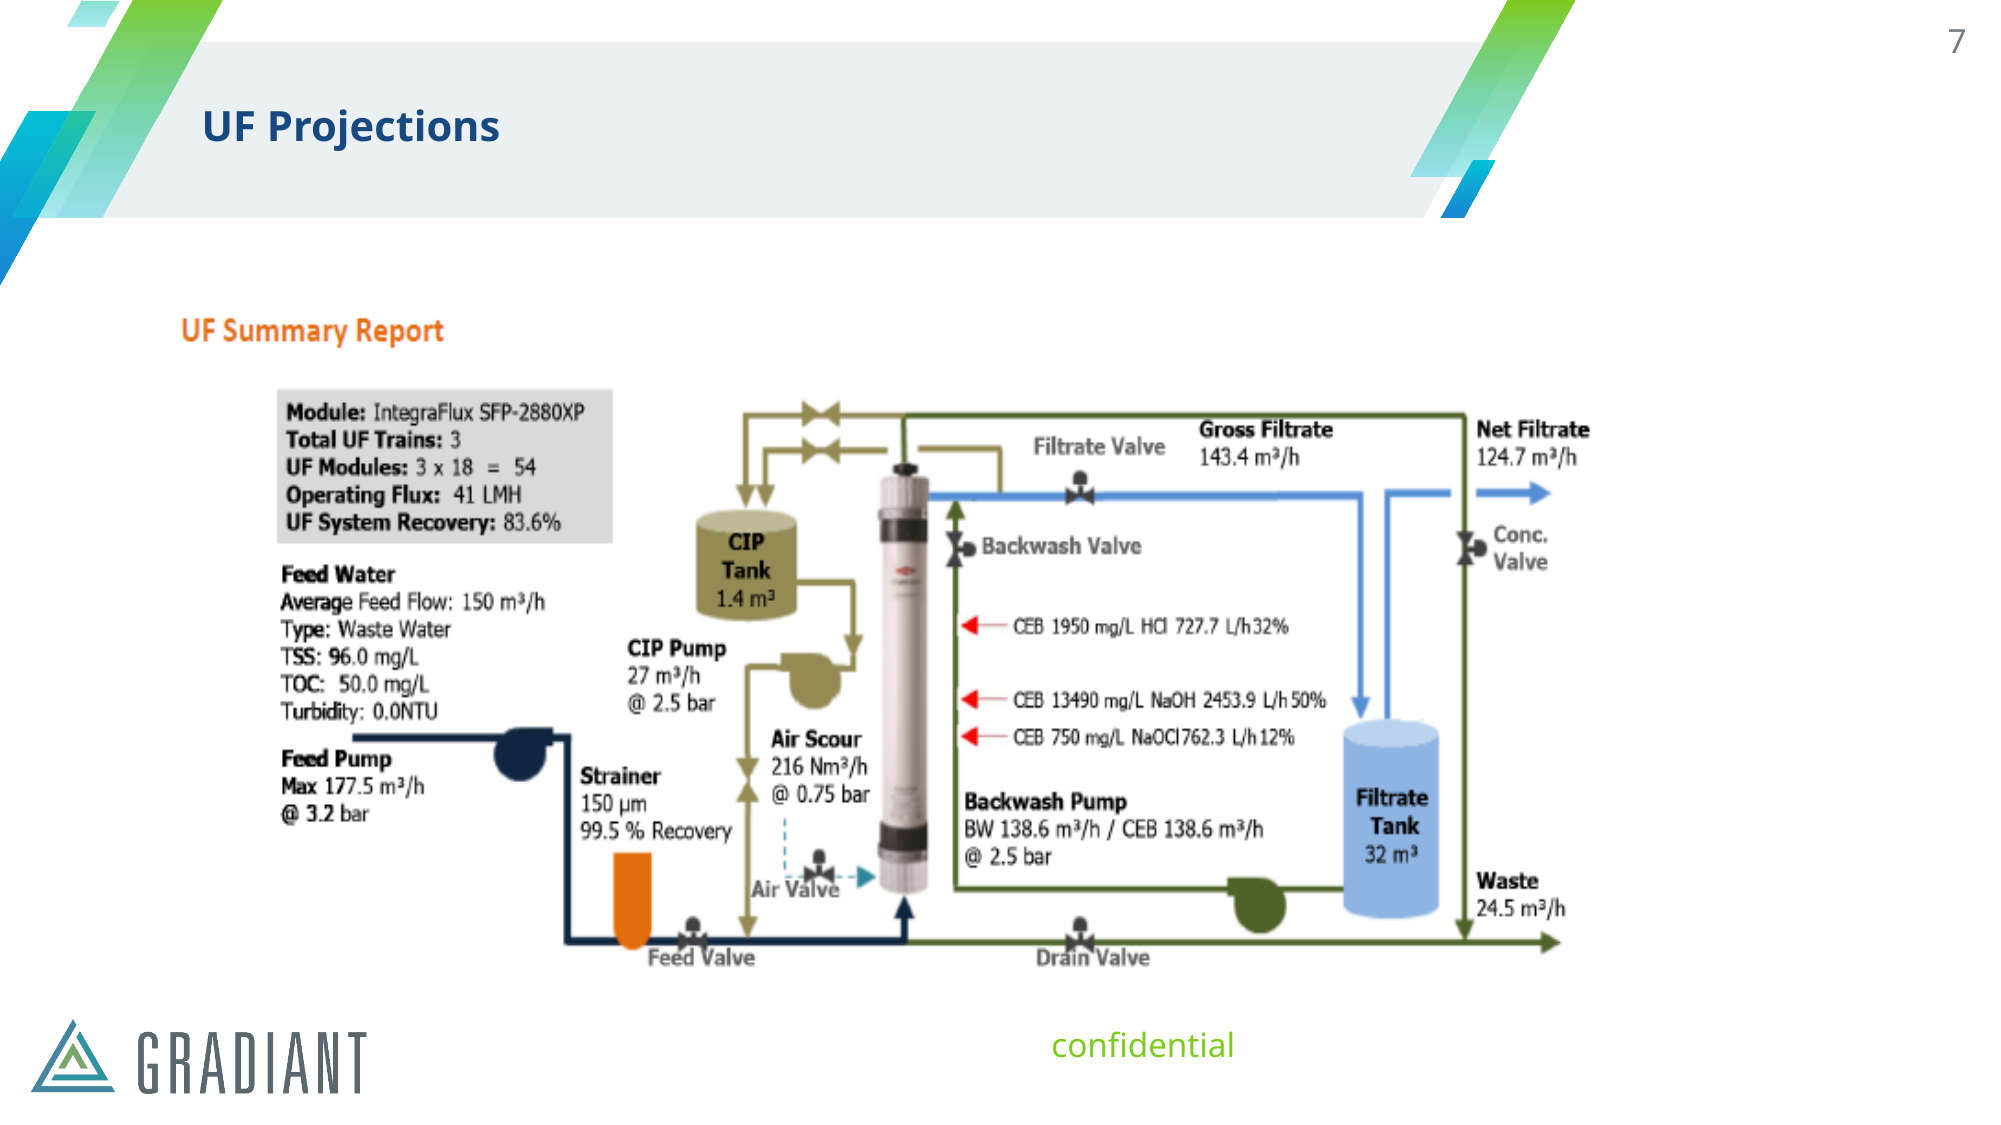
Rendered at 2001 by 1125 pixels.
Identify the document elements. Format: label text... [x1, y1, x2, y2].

title UF Projections [201, 39, 1520, 218]
picture [0, 302, 1625, 1125]
slide_number 7 [1871, 0, 1967, 87]
